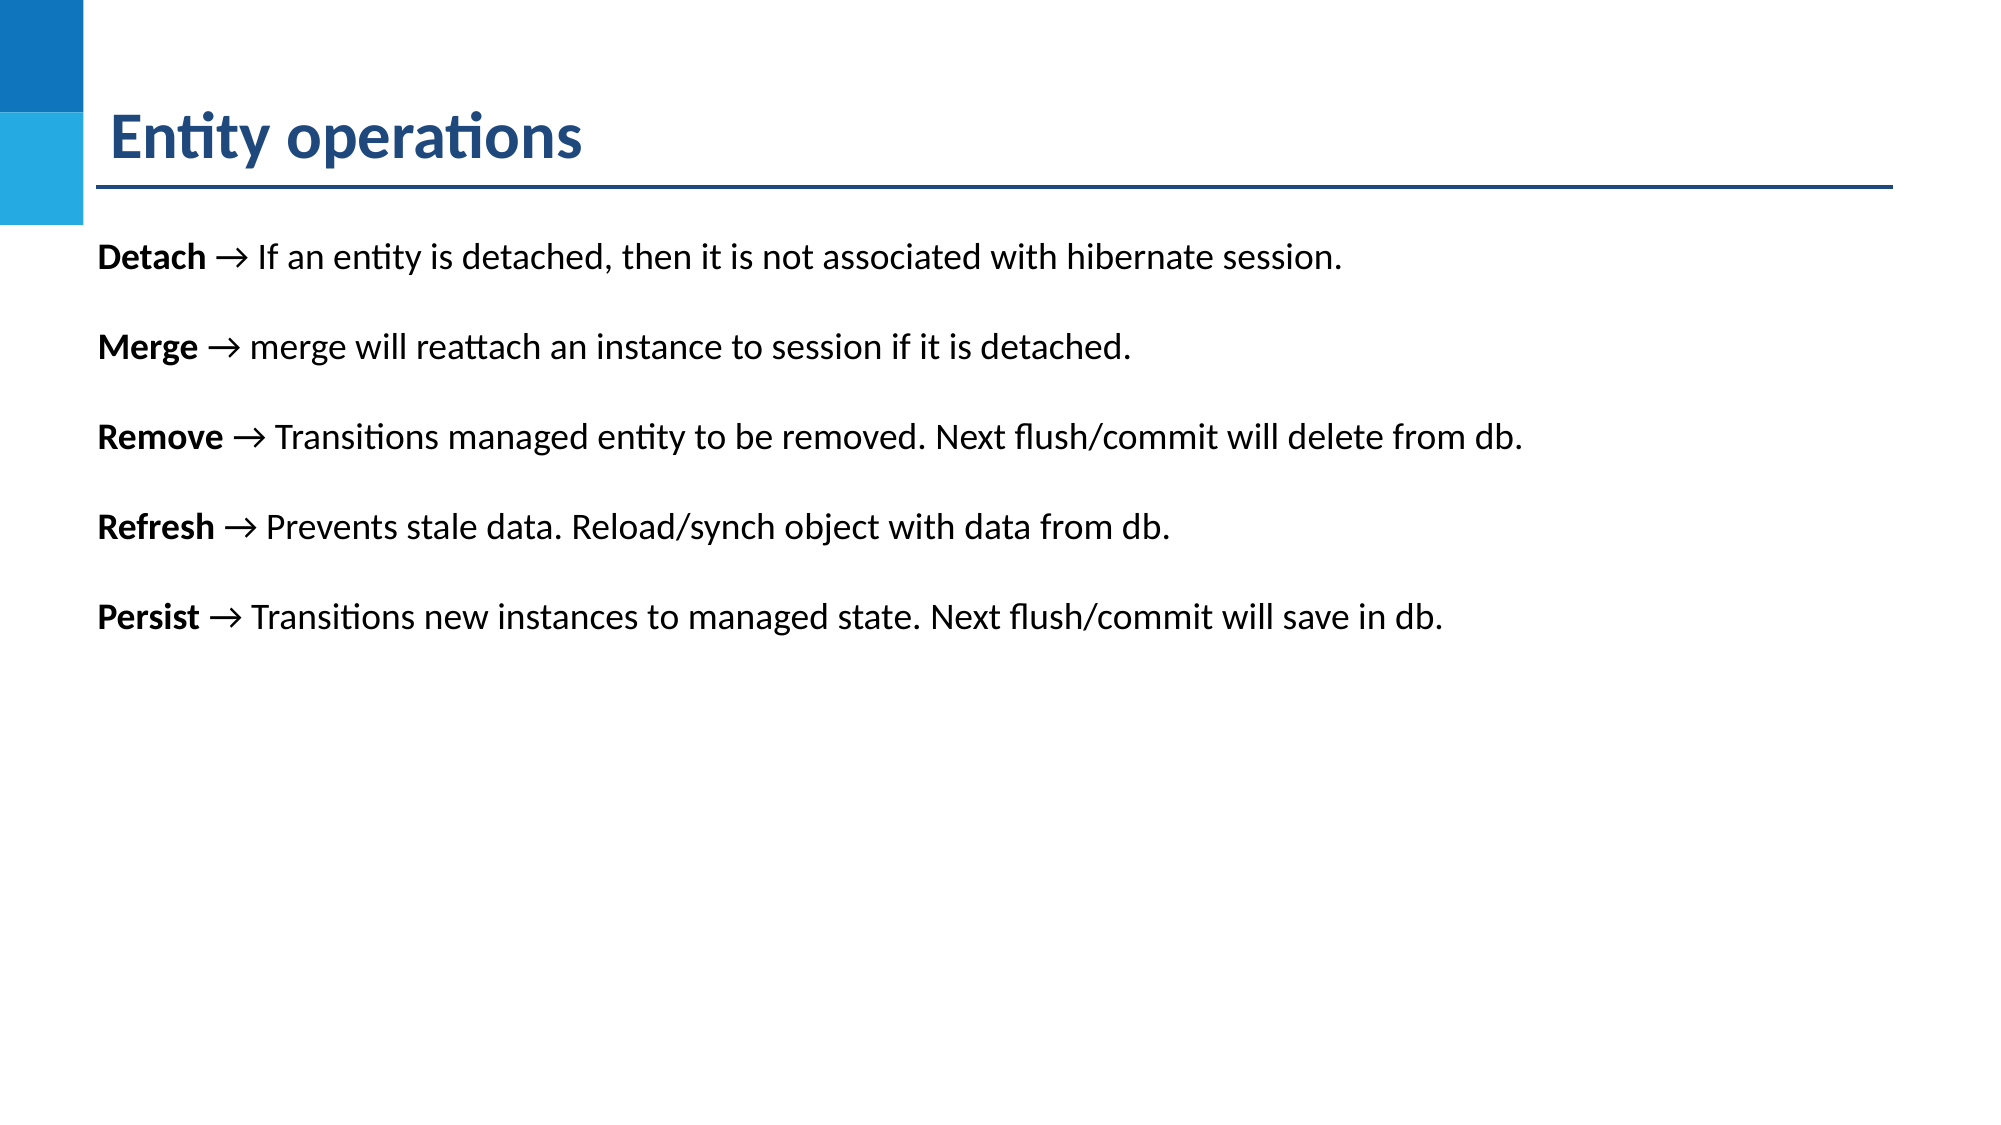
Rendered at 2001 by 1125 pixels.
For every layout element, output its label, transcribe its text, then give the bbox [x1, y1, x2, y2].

text_box Entity operations [94, 84, 1778, 179]
text_box Detach → If an entity is detached, then it is not associated with hibernate session. Merge → merge will reattach an instance to session if it is detached. Remove → Transitions managed entity to be removed. Next flush/commit will delete from db. Refresh → Prevents stale data. Reload/synch object with data from db. Persist → Transitions new instances to managed state. Next flush/commit will save in db. [82, 216, 1766, 742]
